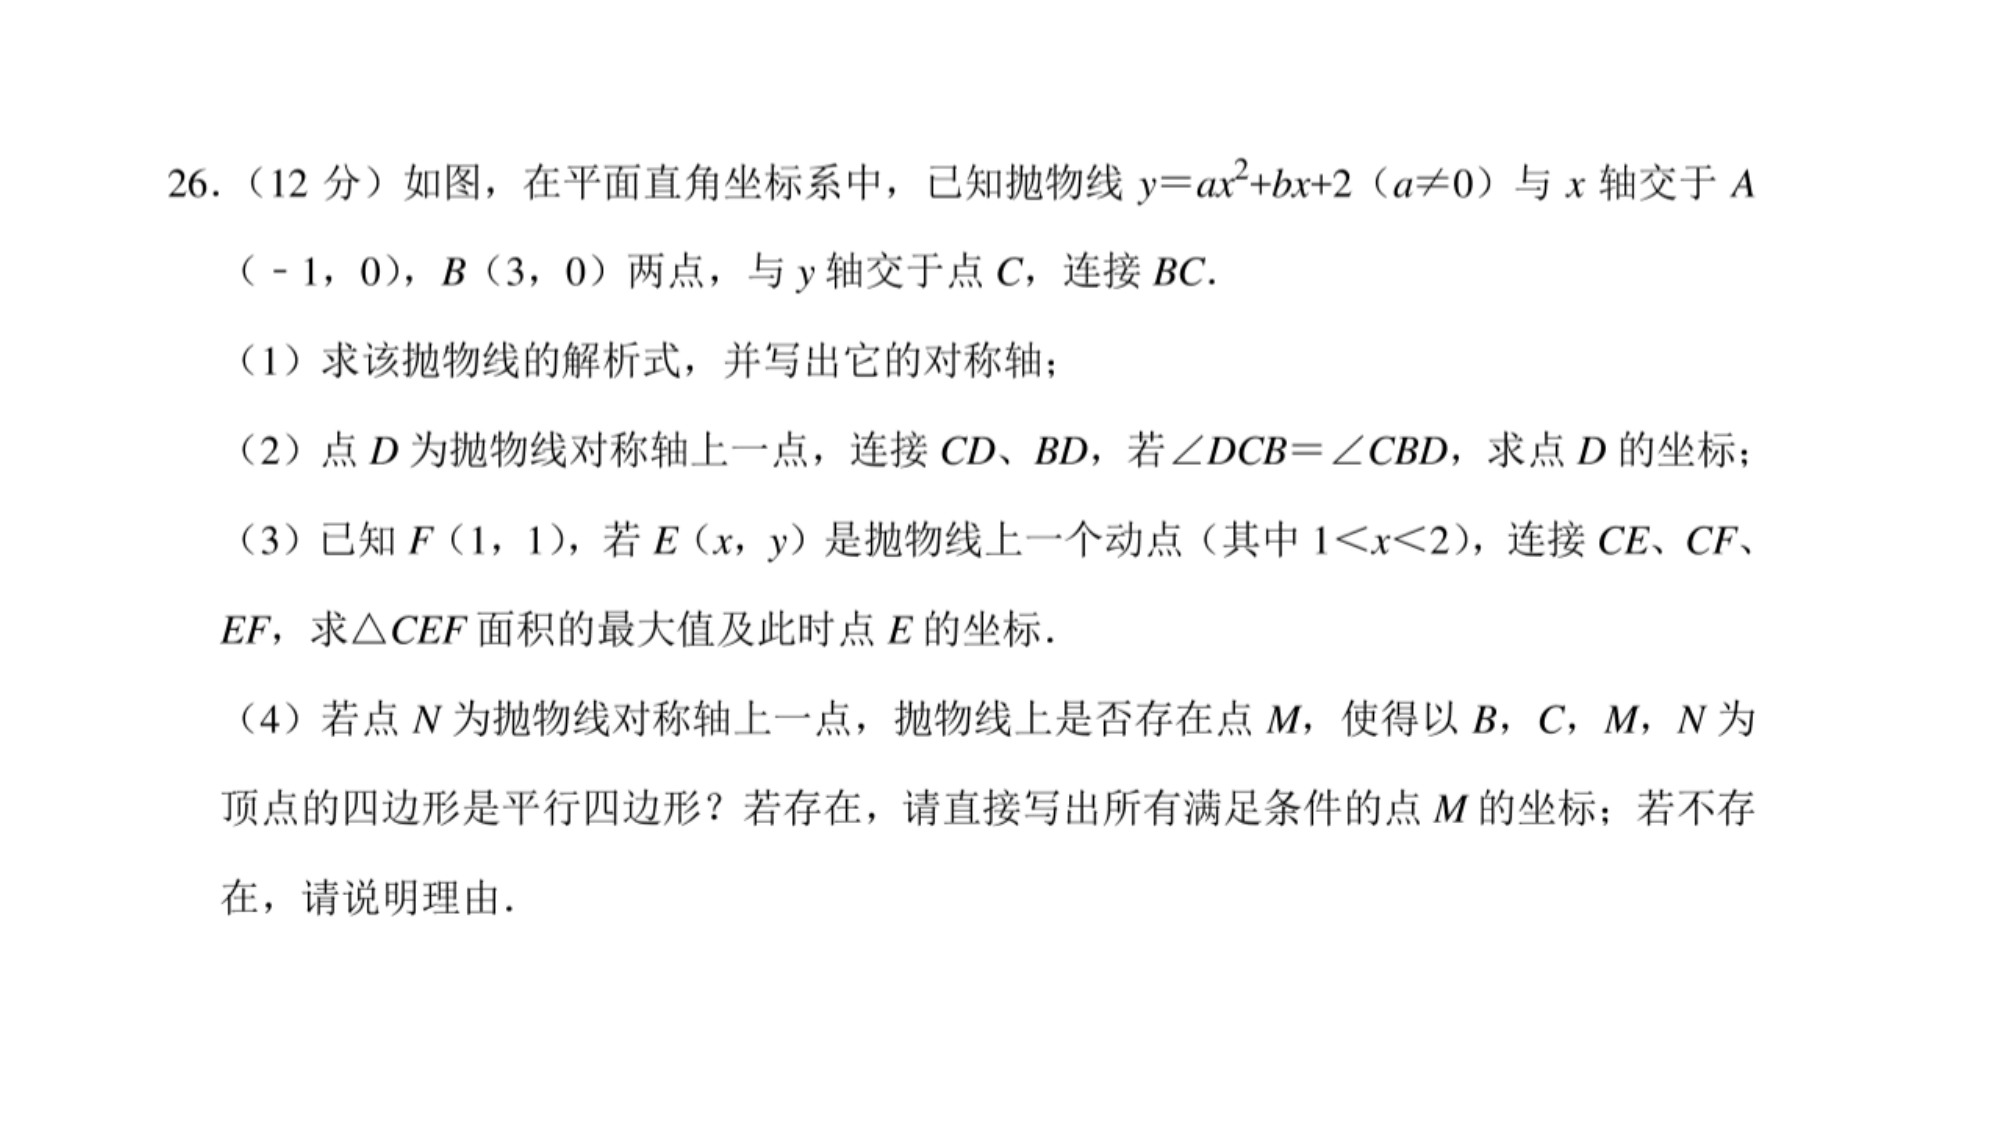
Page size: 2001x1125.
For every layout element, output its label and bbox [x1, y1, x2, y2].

picture [125, 144, 1875, 981]
